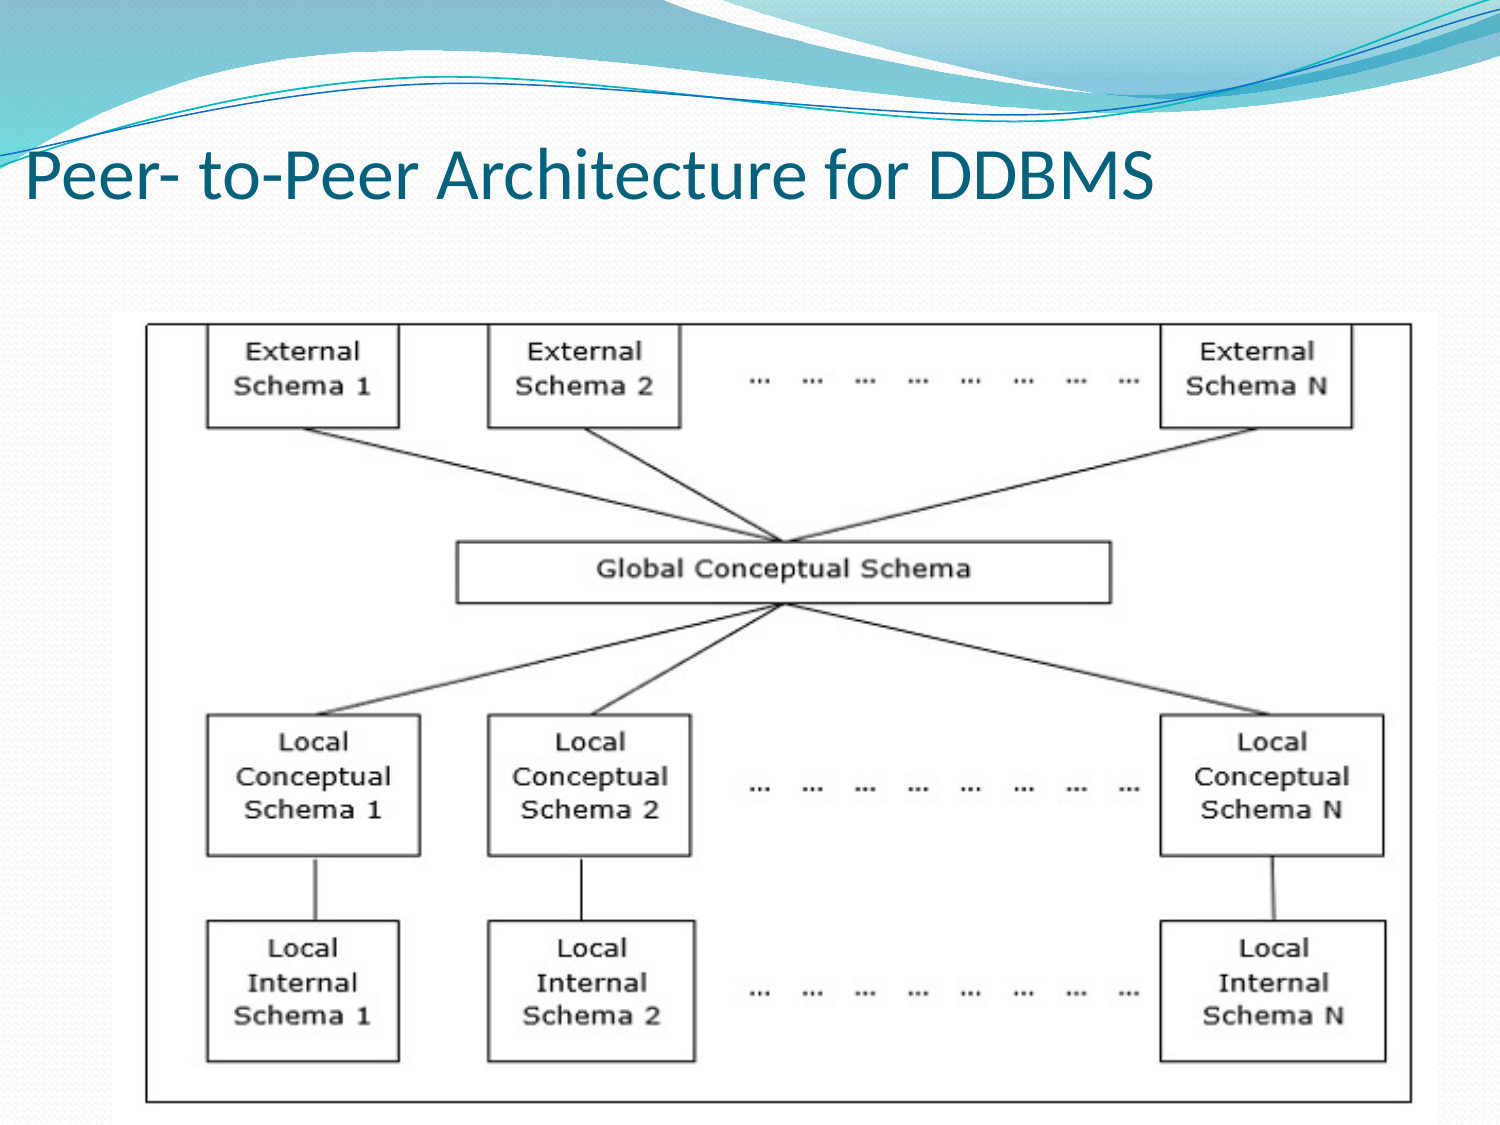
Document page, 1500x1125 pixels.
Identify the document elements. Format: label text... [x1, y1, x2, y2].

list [112, 312, 1438, 1125]
title Peer- to-Peer Architecture for DDBMS [24, 115, 1500, 303]
